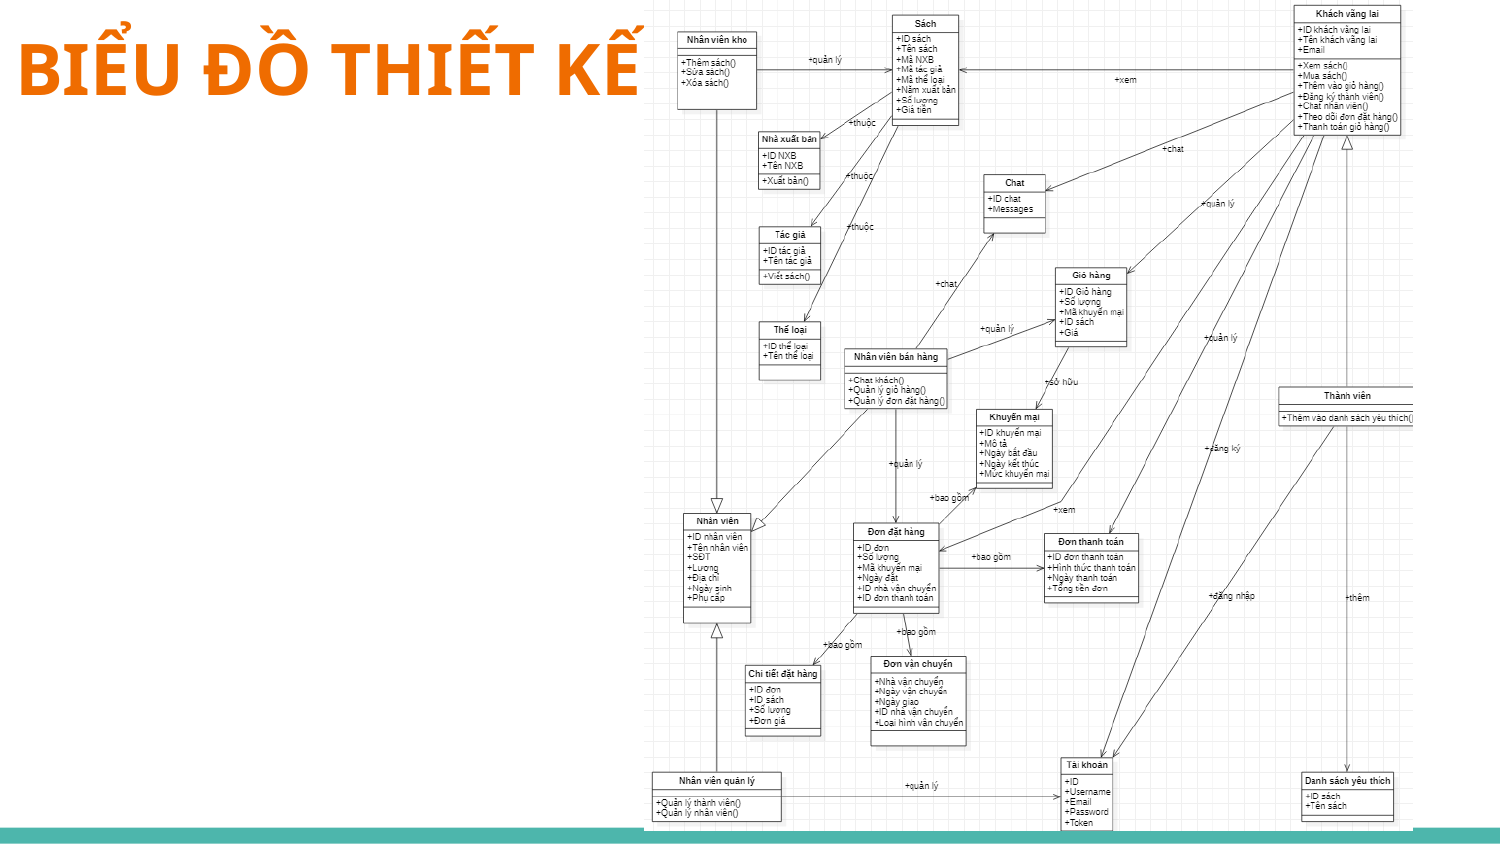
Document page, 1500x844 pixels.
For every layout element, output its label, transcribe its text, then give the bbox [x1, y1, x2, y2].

title BIỂU ĐỒ THIẾT KẾ LỚP [0, 9, 639, 126]
picture [644, 0, 1413, 831]
